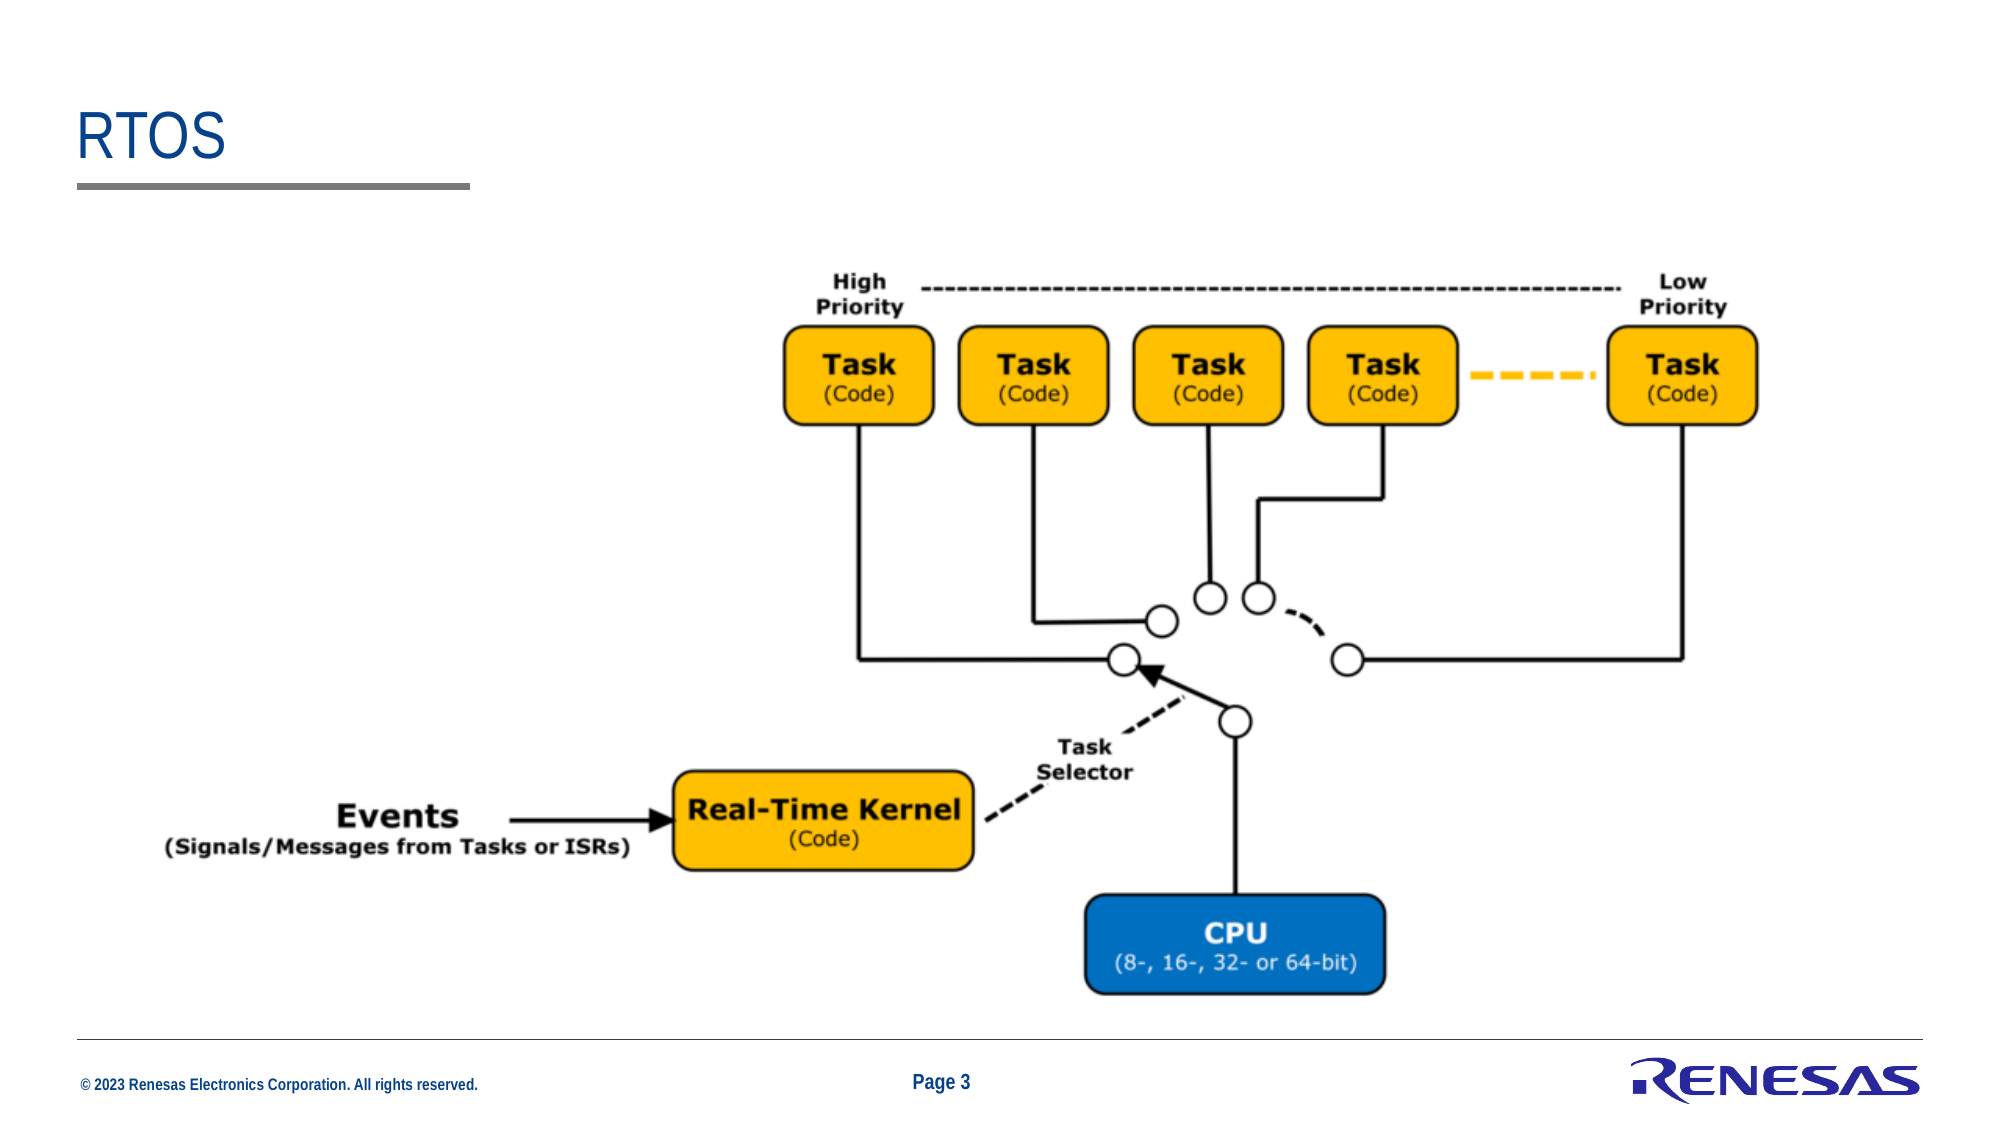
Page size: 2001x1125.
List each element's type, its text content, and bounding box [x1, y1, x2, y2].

title RTOS [76, 97, 1922, 173]
picture [162, 270, 1763, 999]
picture [1628, 1055, 1923, 1106]
